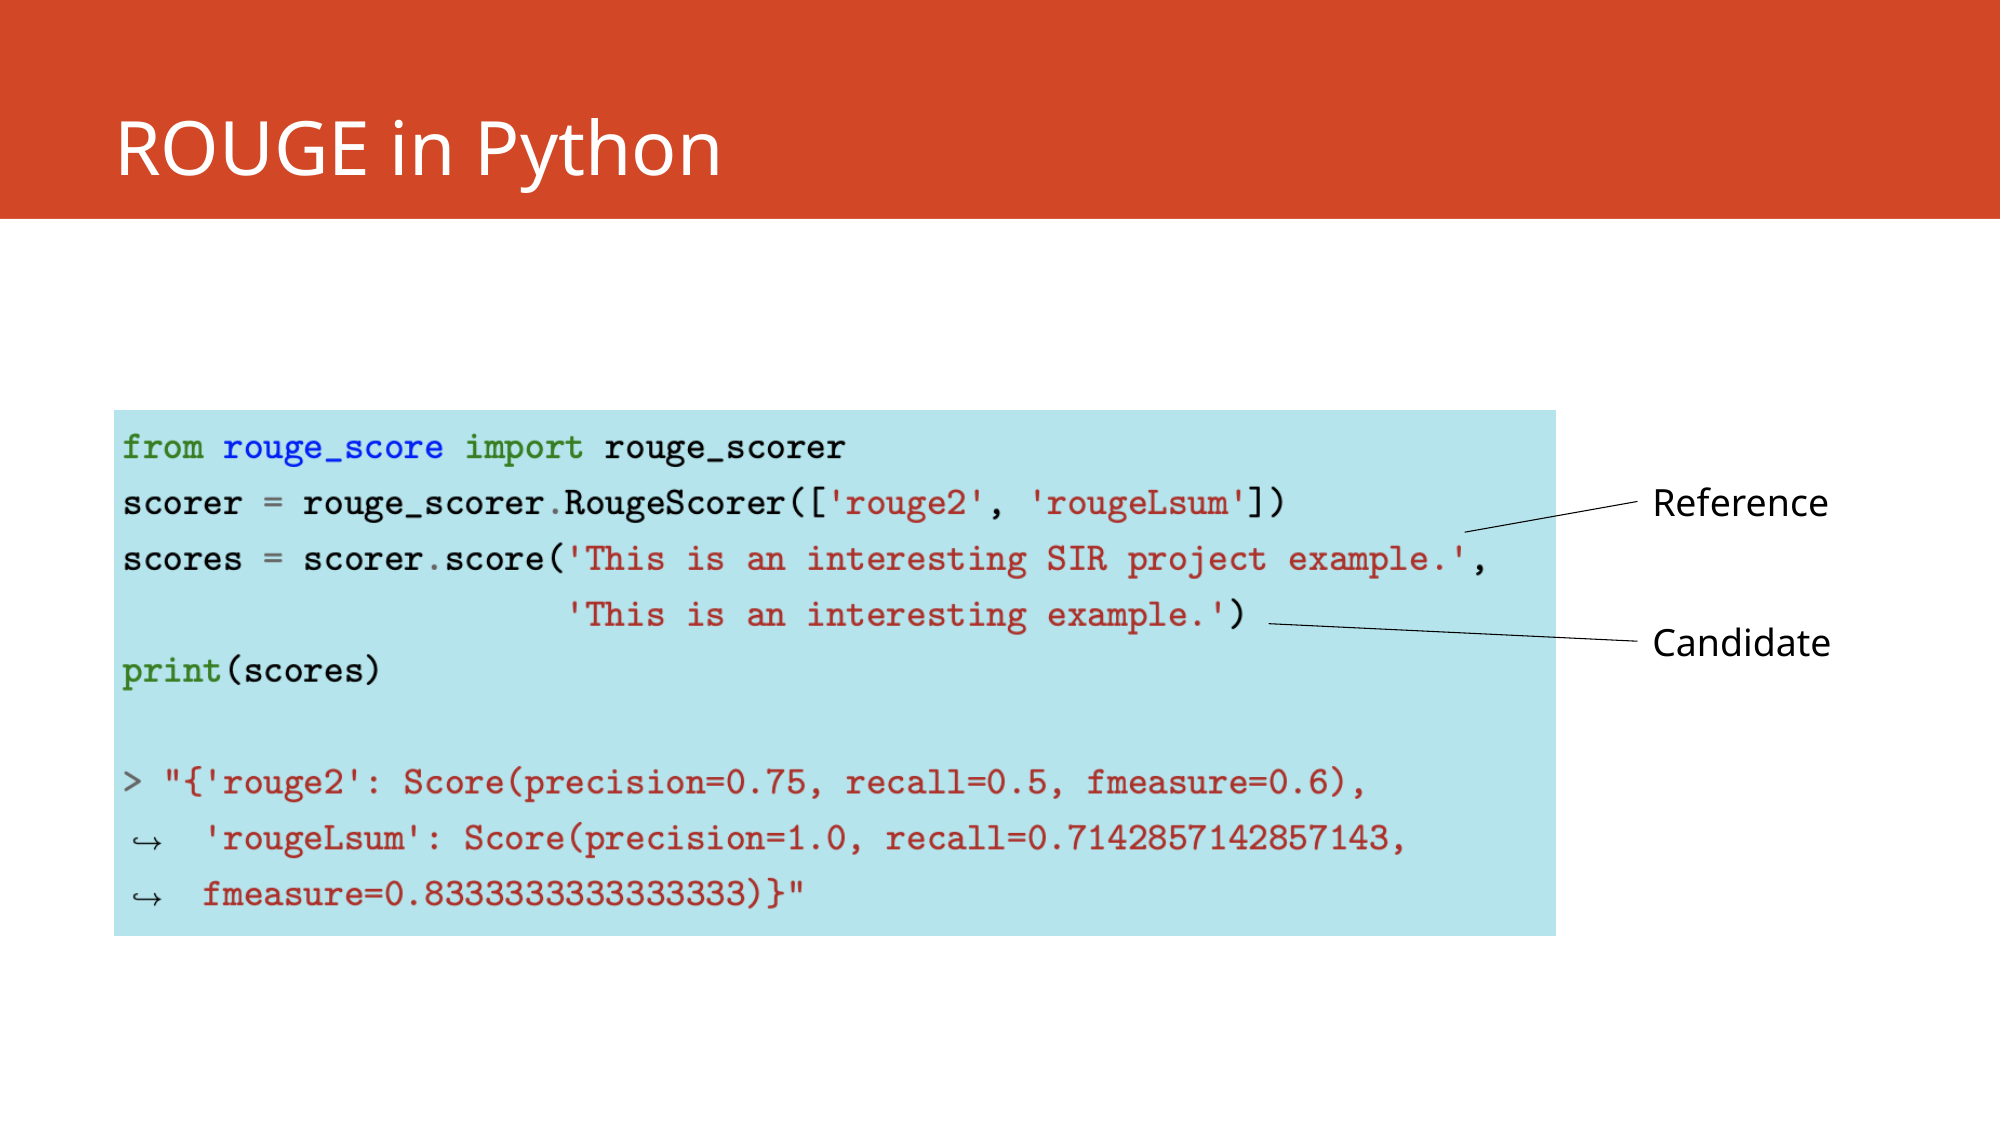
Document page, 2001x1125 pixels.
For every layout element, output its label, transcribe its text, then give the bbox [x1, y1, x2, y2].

title ROUGE in Python [98, 0, 1863, 199]
text_box Reference [1637, 471, 1901, 532]
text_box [1268, 623, 1638, 642]
picture [114, 410, 1556, 936]
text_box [1464, 501, 1638, 533]
text_box Candidate [1637, 611, 1901, 672]
